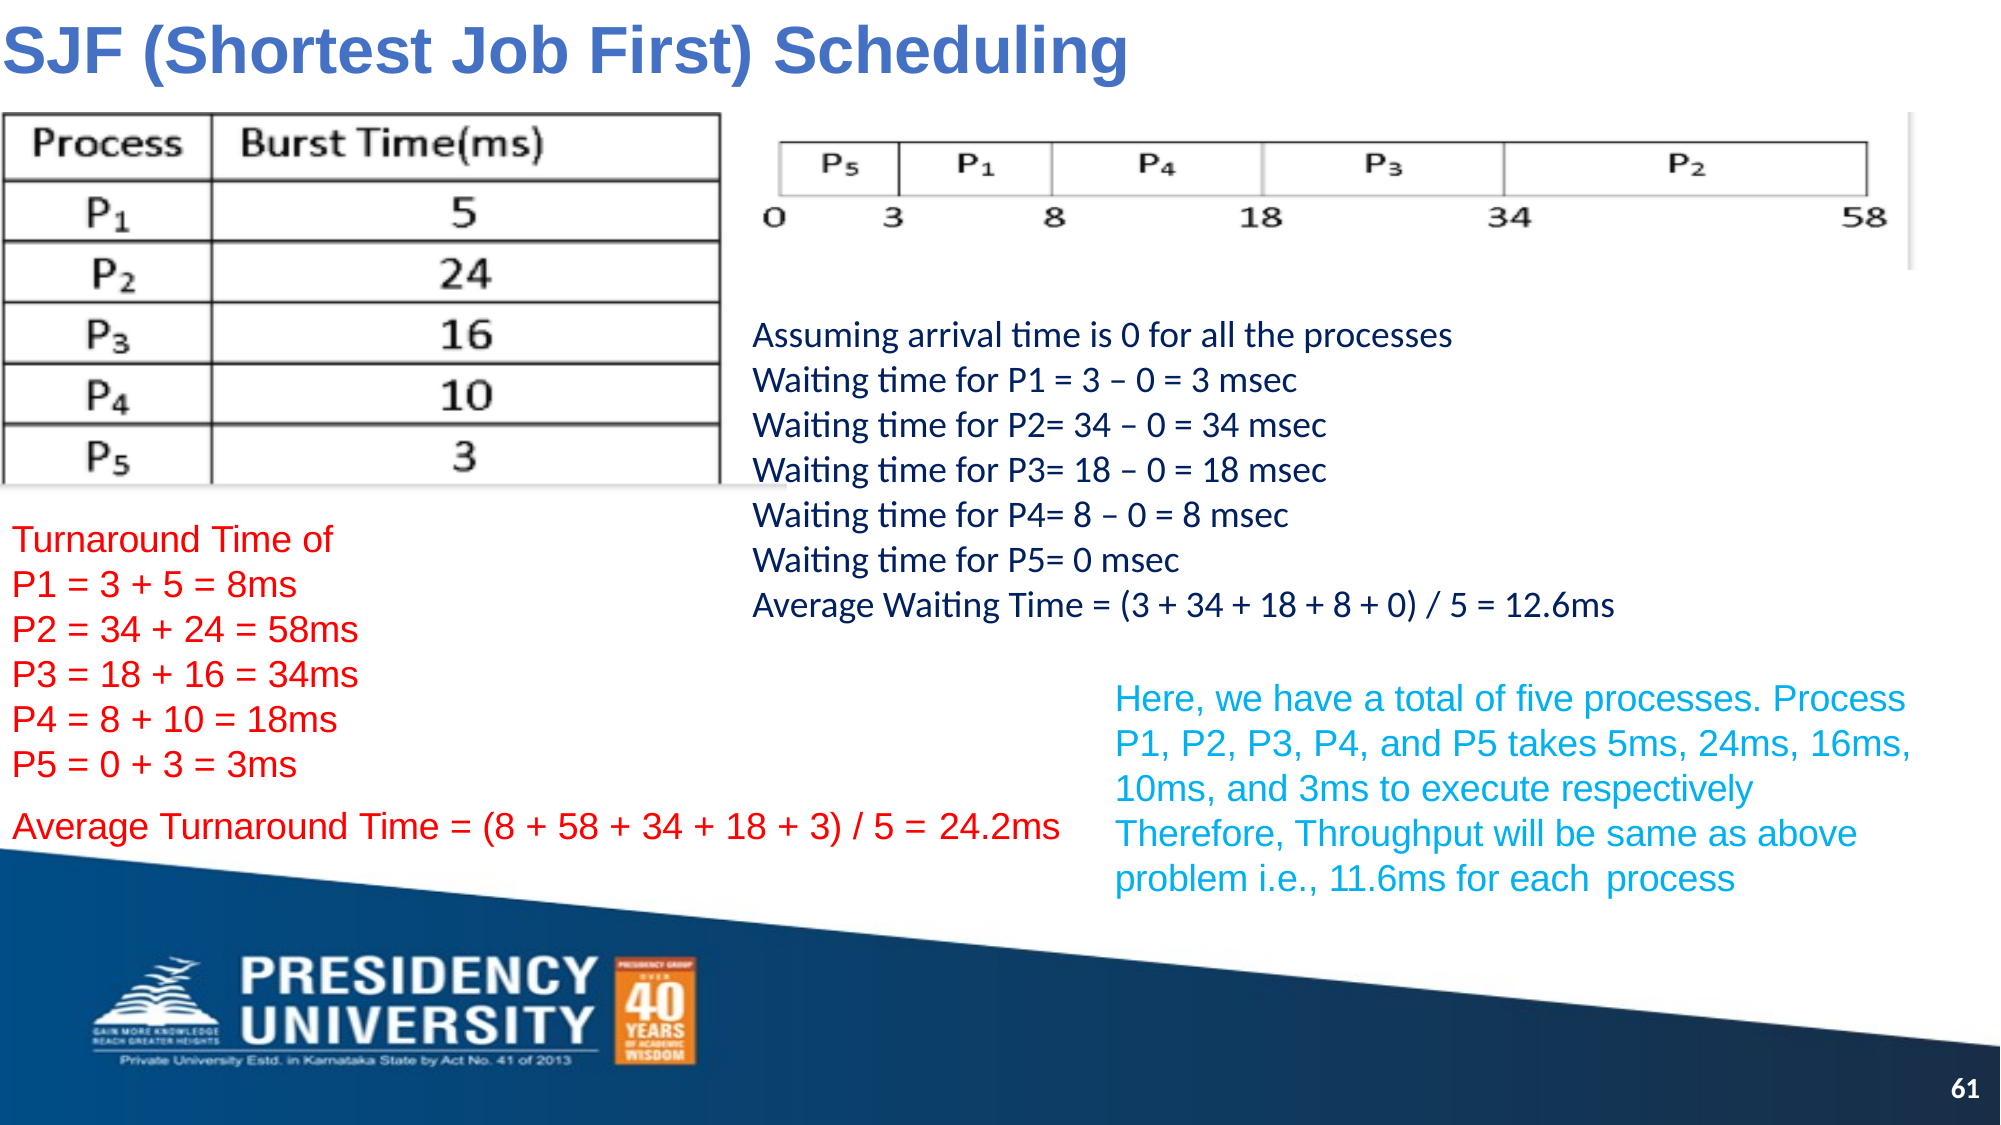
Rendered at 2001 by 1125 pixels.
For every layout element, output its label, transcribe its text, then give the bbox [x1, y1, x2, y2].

text_box [0, 112, 787, 494]
text_box Here, we have a total of five processes. Process P1, P2, P3, P4, and P5 takes 5ms, 24ms, 16ms, 10ms, and 3ms to execute respectively Therefore, Throughput will be same as above problem i.e., 11.6ms for each process [1099, 666, 1987, 907]
slide_number 61 [1944, 1071, 1987, 1125]
text_box Average Turnaround Time = (8 + 58 + 34 + 18 + 3) / 5 = 24.2ms [0, 794, 1076, 900]
title SJF (Shortest Job First) Scheduling [0, 4, 1136, 112]
text_box [762, 112, 1918, 270]
text_box Assuming arrival time is 0 for all the processes Waiting time for P1 = 3 – 0 = 3 msec Waiting time for P2= 34 – 0 = 34 msec Waiting time for P3= 18 – 0 = 18 msec Waiting time for P4= 8 – 0 = 8 msec Waiting time for P5= 0 msec Average Waiting Time = (3 + 34 + 18 + 8 + 0) / 5 = 12.6ms [737, 302, 1868, 633]
picture [0, 848, 2000, 1125]
text_box Turnaround Time of P1 = 3 + 5 = 8ms P2 = 34 + 24 = 58ms P3 = 18 + 16 = 34ms P4 = 8 + 10 = 18ms P5 = 0 + 3 = 3ms [0, 507, 696, 792]
